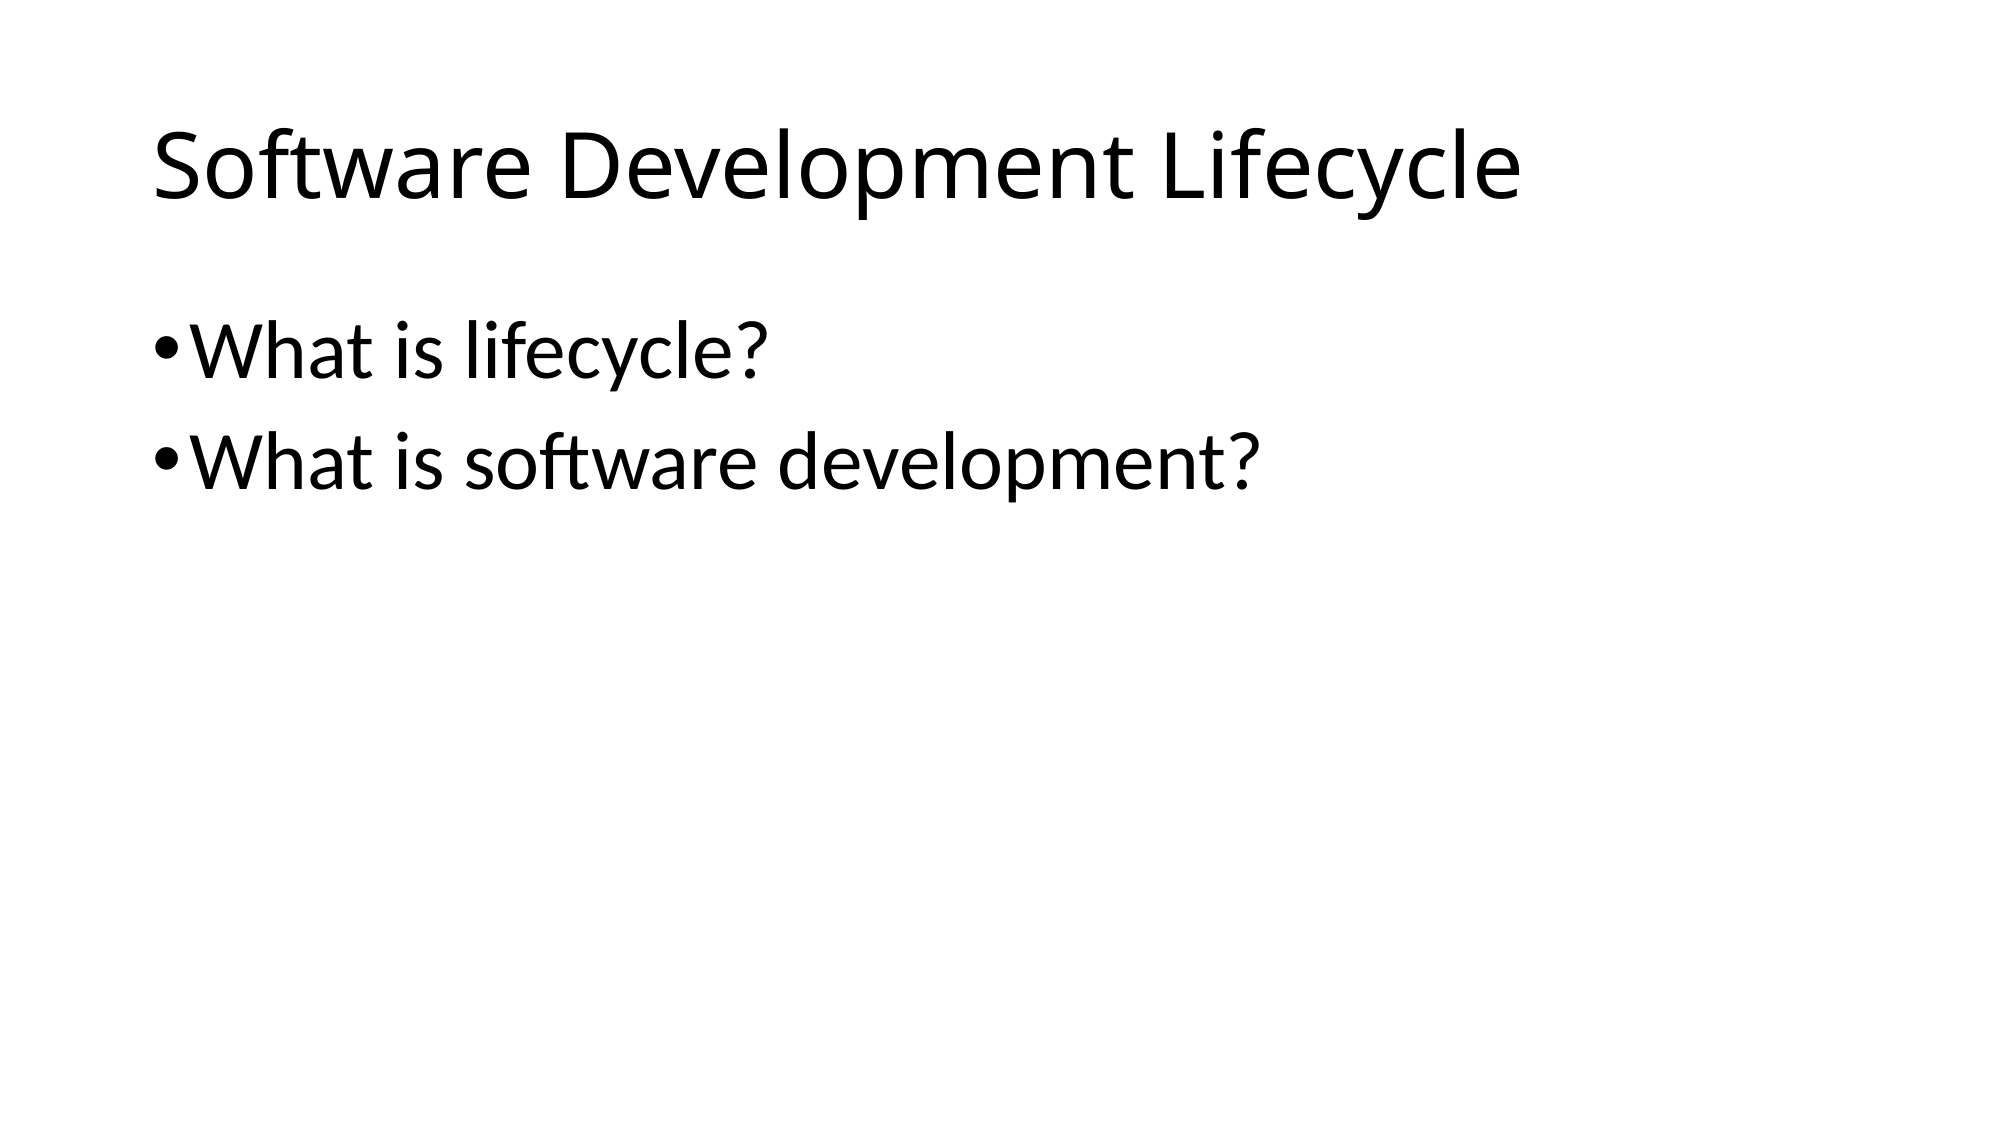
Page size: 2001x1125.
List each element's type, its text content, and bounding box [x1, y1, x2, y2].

title Software Development Lifecycle [137, 59, 1863, 278]
list What is lifecycle? What is software development? [137, 299, 1863, 1014]
